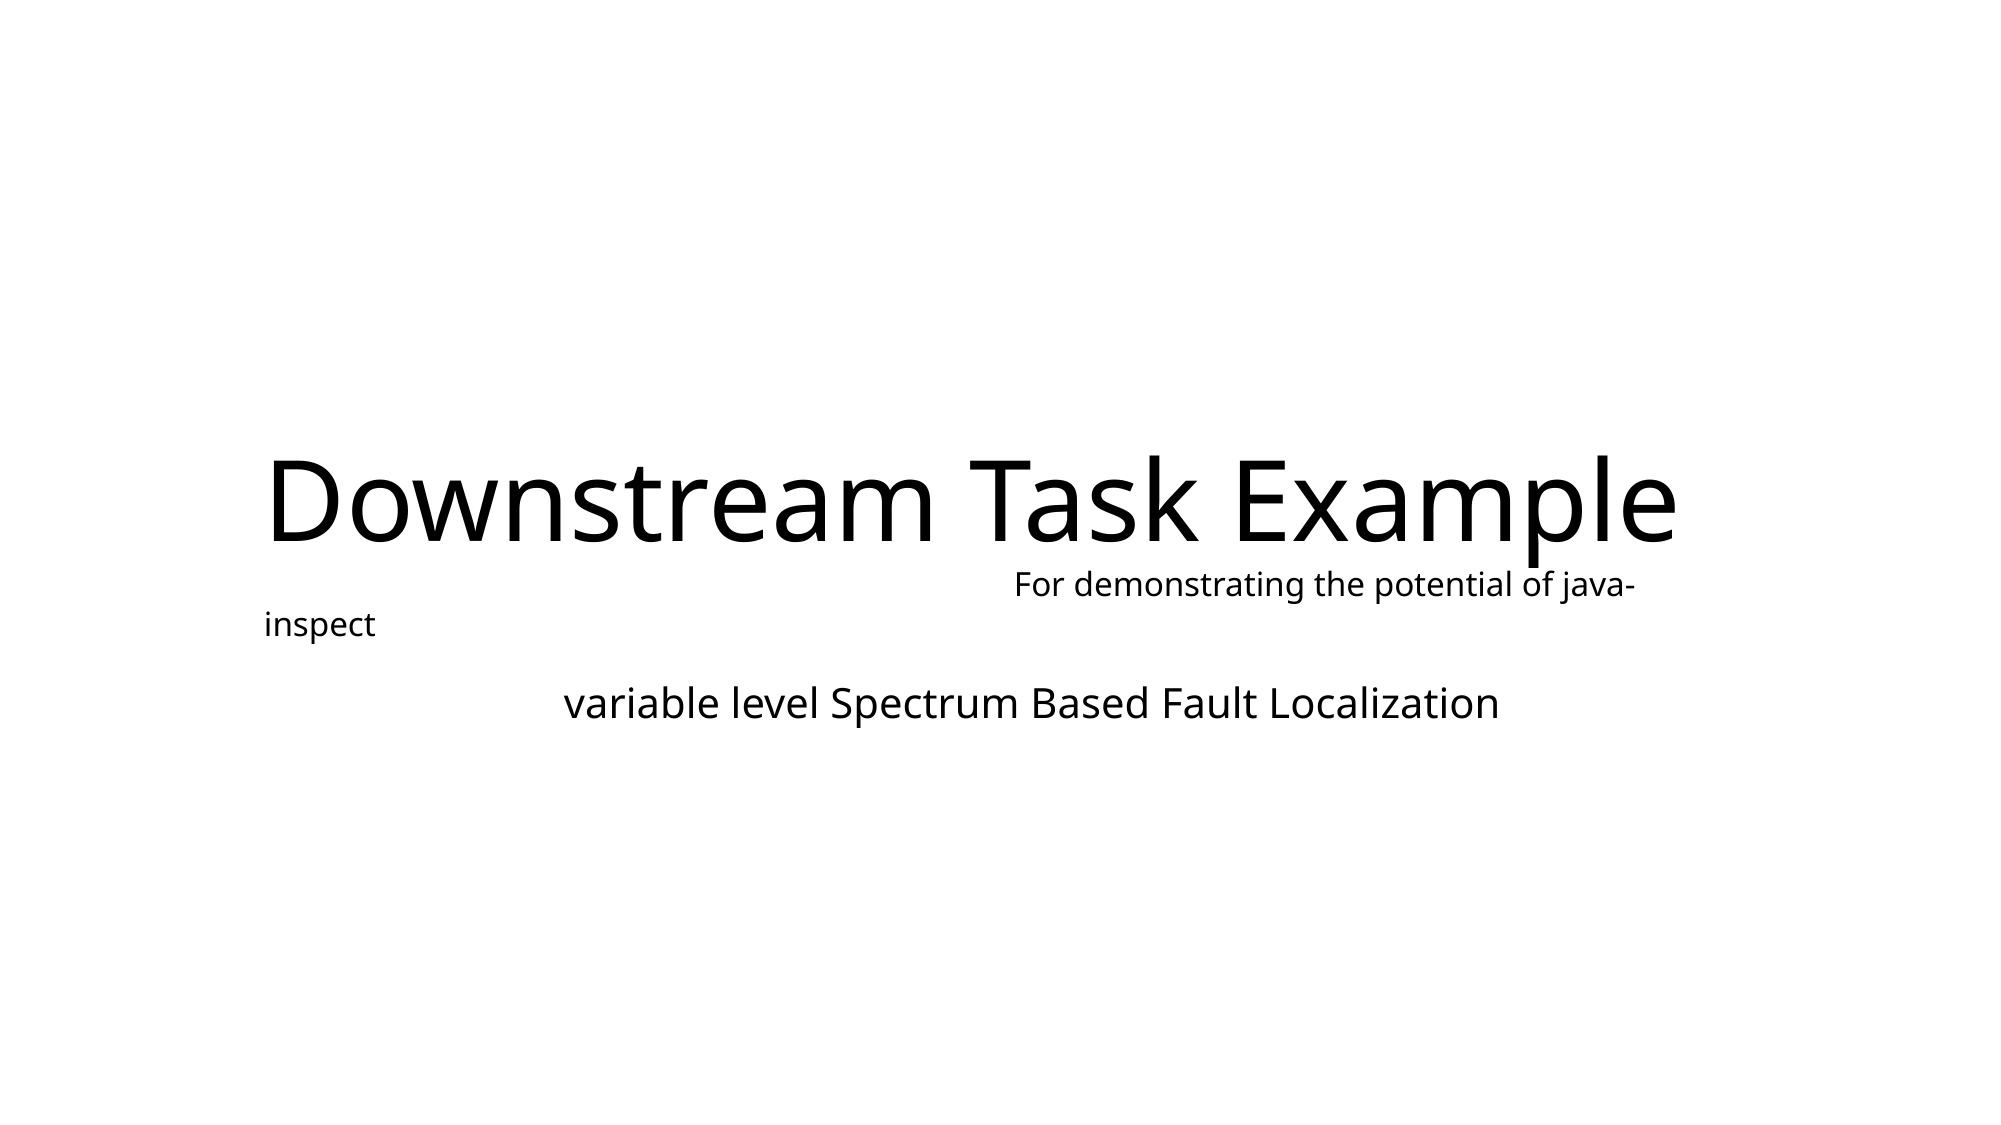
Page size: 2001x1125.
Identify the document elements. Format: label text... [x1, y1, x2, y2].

text_box Downstream Task Example For demonstrating the potential of java-inspect variable level Spectrum Based Fault Localization [249, 421, 1751, 741]
